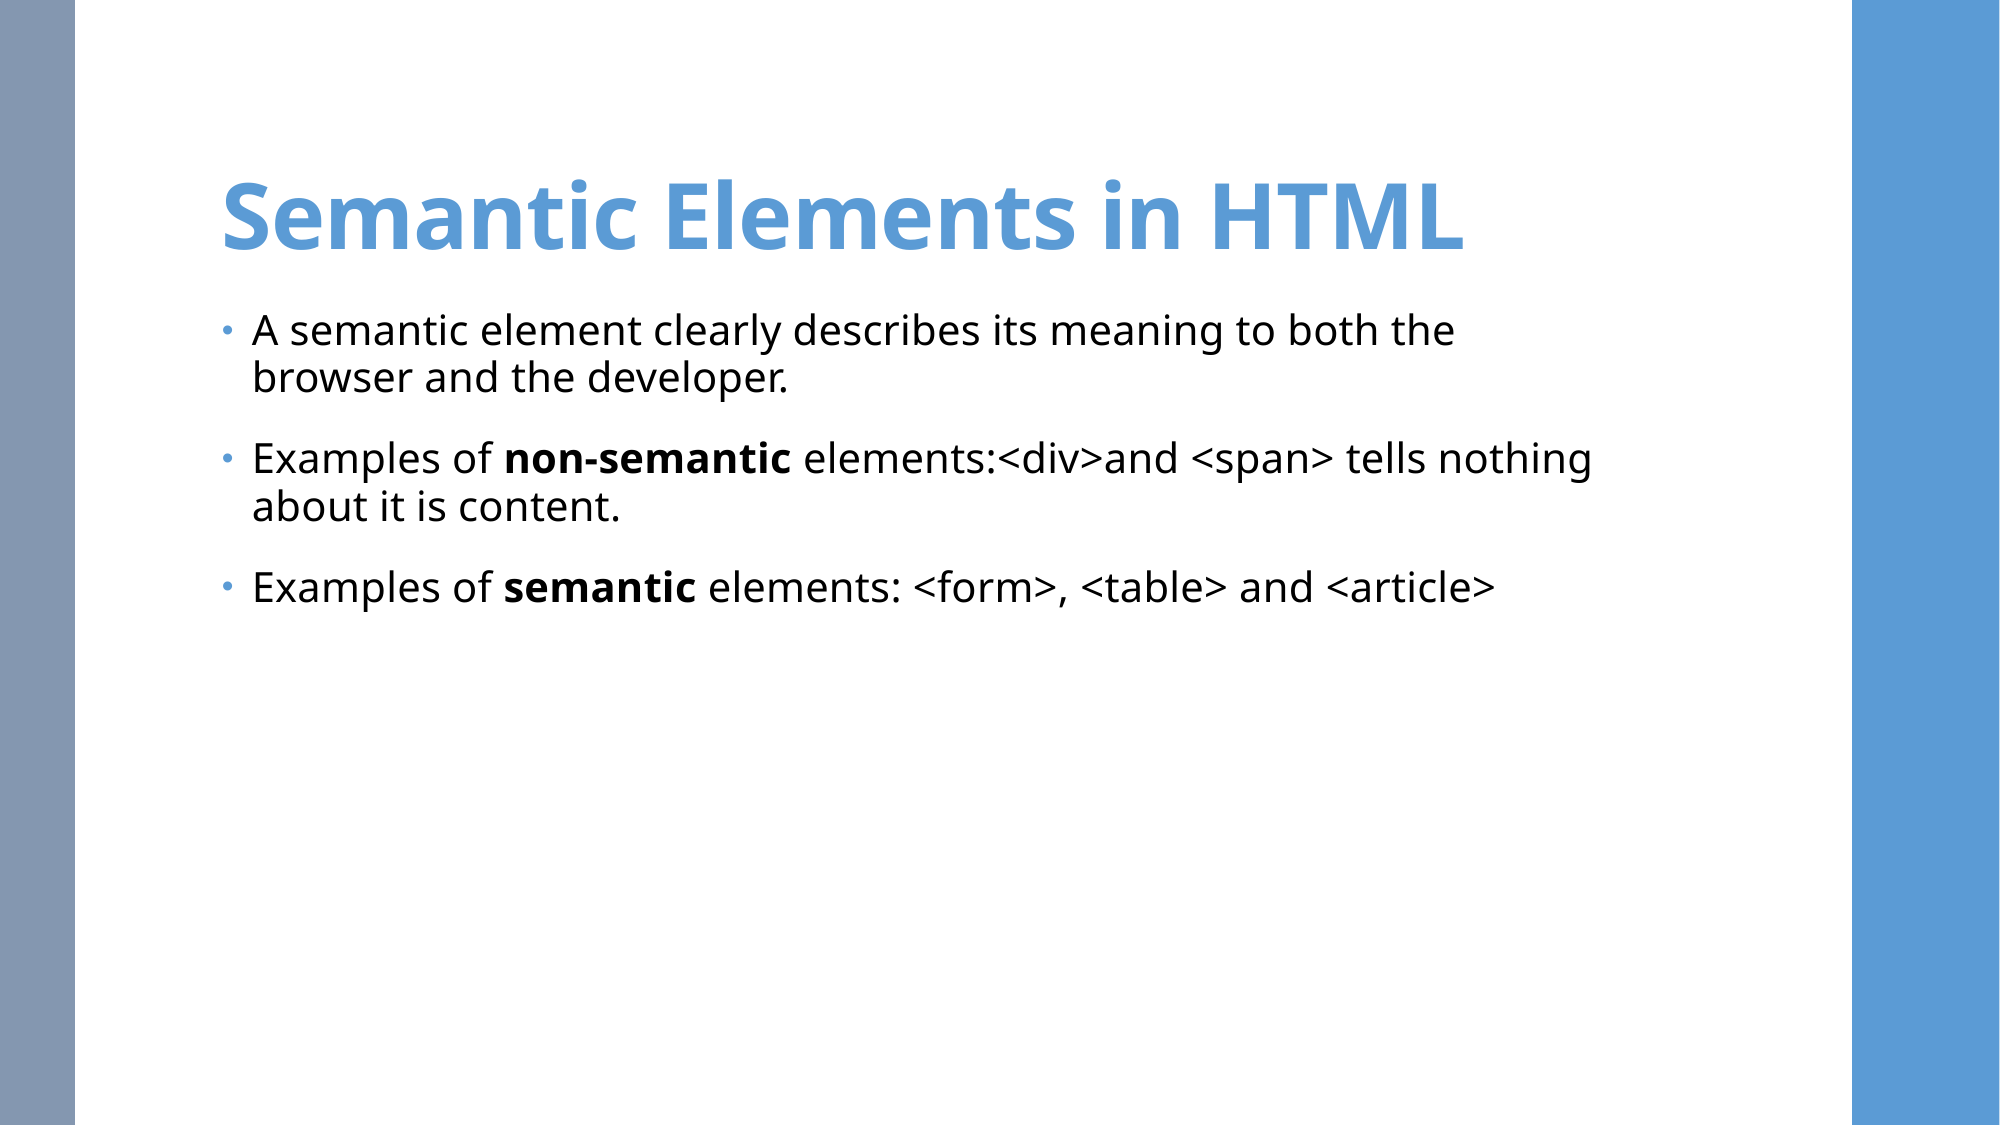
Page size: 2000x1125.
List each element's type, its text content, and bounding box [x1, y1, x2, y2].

title Semantic Elements in HTML [206, 48, 1797, 278]
list A semantic element clearly describes its meaning to both the browser and the developer. Examples of non-semantic elements:<div>and <span> tells nothing about it is content. Examples of semantic elements: <form>, <table> and <article> [206, 299, 1617, 1014]
